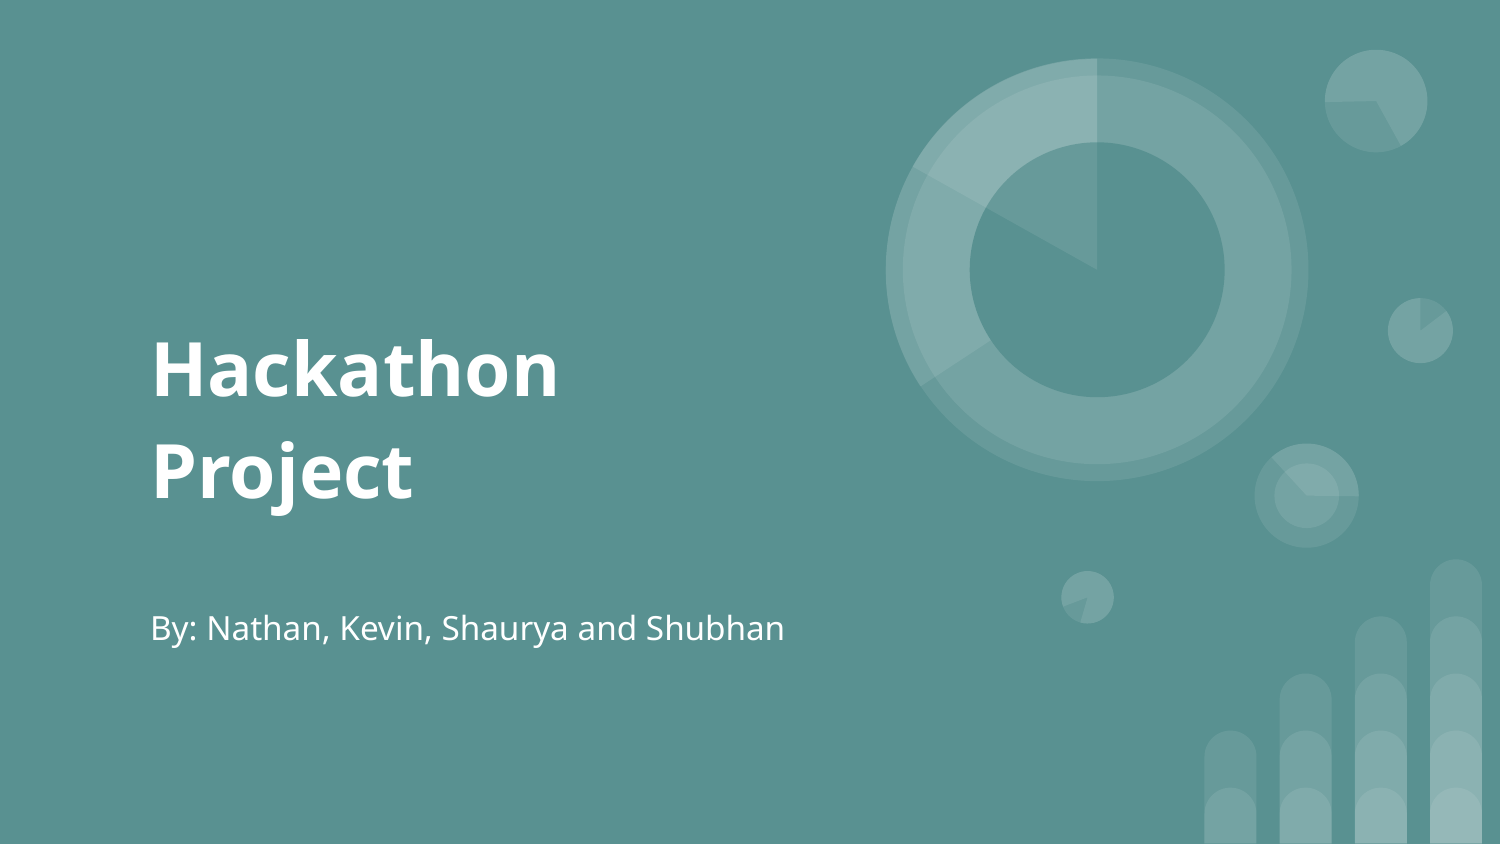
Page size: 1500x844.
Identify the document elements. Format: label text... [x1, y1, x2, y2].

title Hackathon Project [135, 264, 834, 572]
subtitle By: Nathan, Kevin, Shaurya and Shubhan [135, 589, 834, 704]
